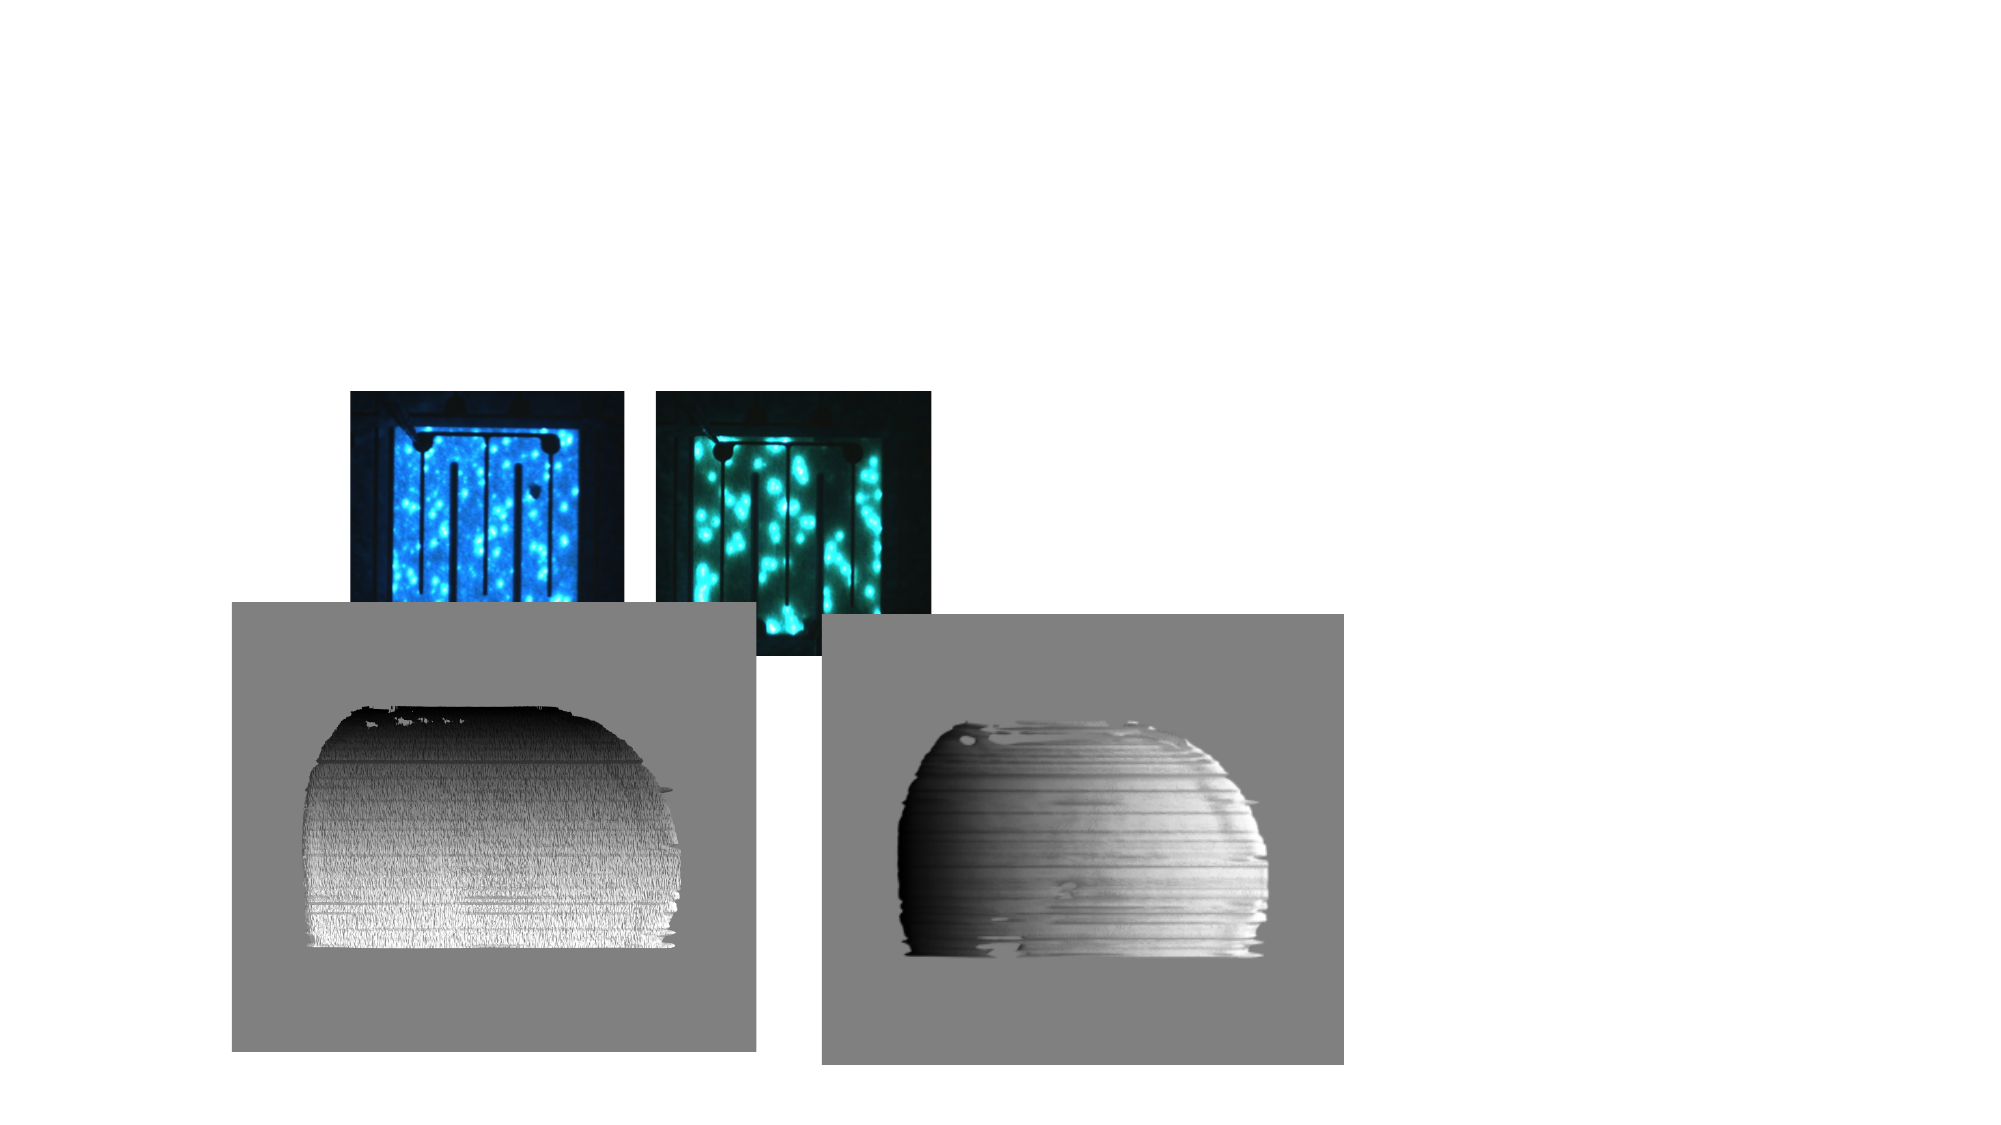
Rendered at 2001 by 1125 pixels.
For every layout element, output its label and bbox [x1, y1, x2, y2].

picture [655, 391, 1344, 1065]
picture [350, 391, 625, 601]
list [231, 601, 757, 1052]
